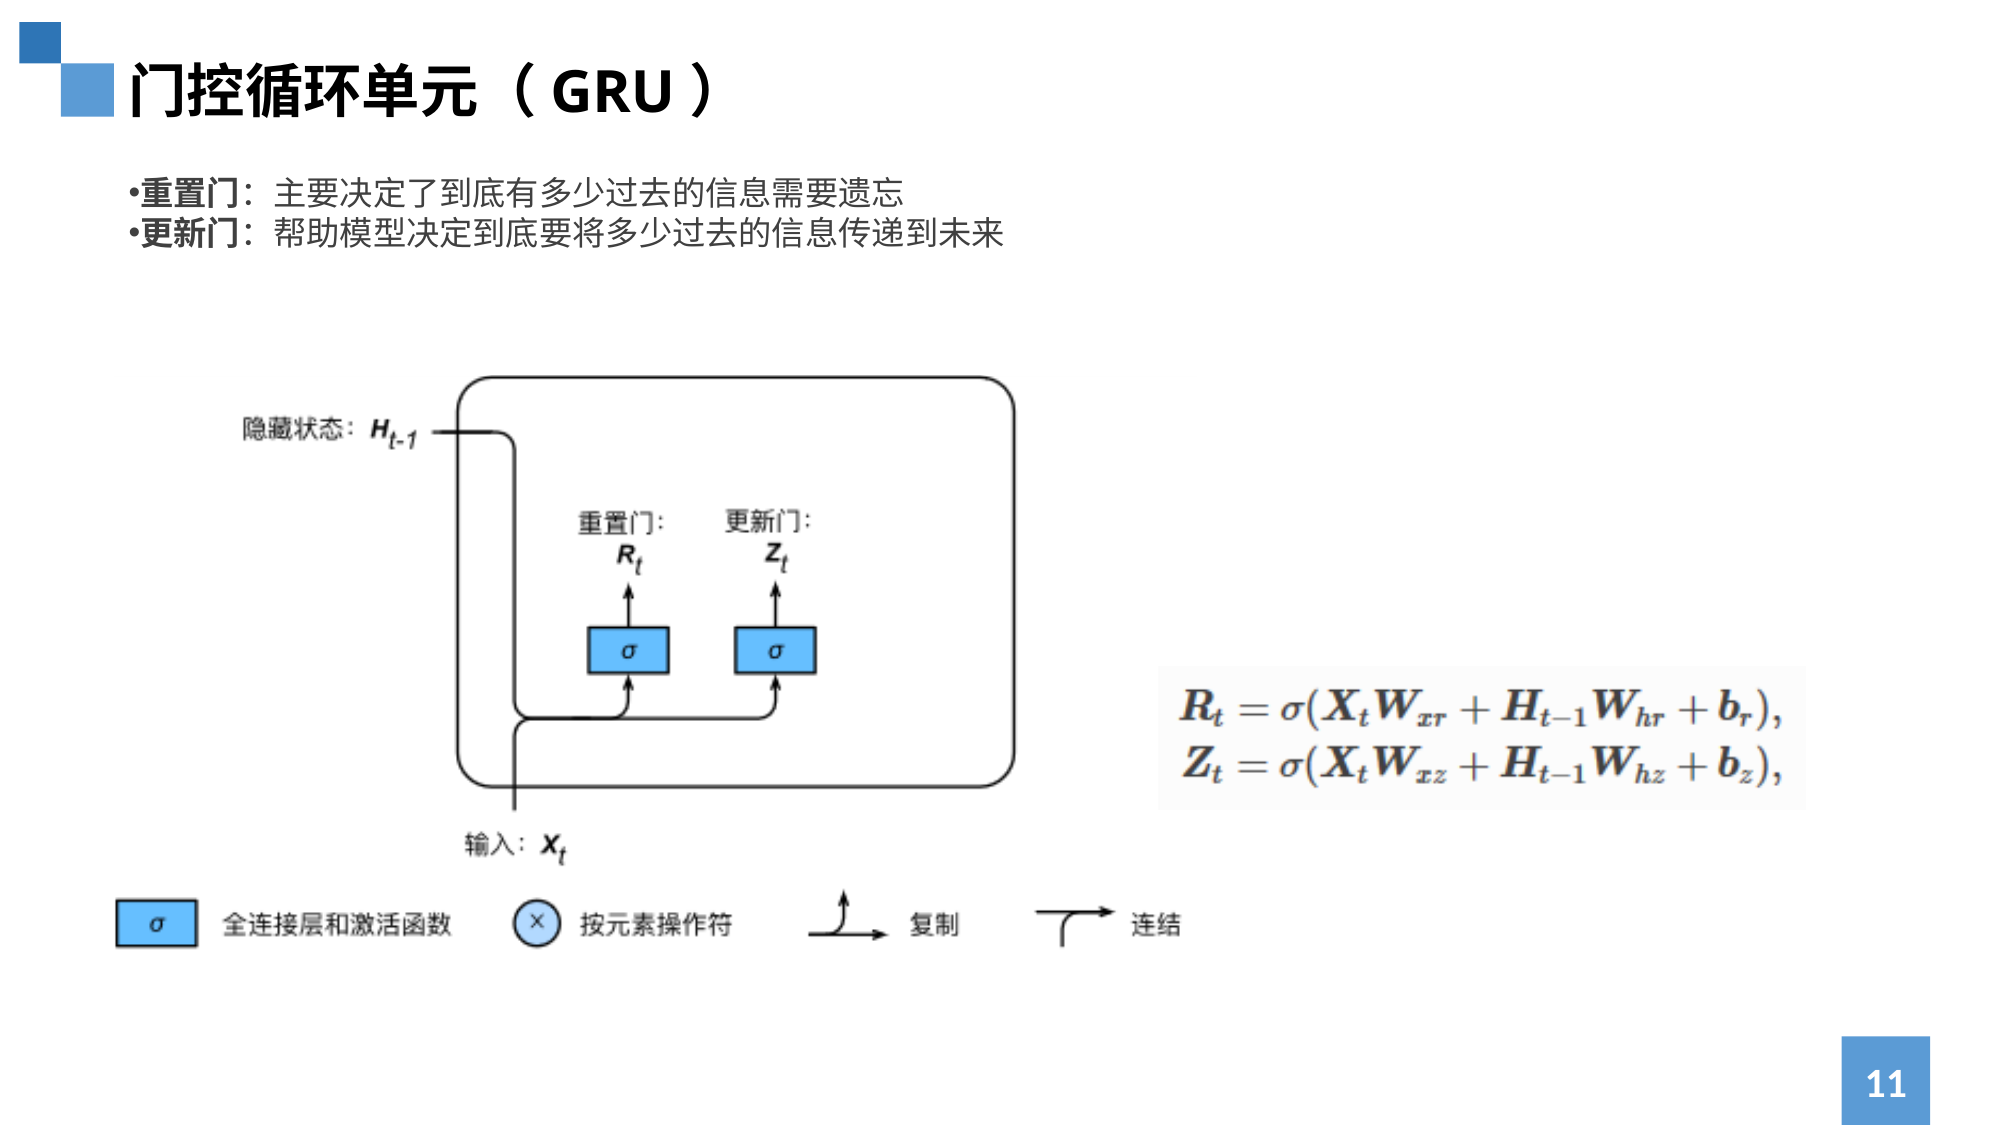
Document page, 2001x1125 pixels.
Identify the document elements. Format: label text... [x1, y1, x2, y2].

slide_number 11 [1771, 1050, 2000, 1111]
picture [113, 375, 1806, 958]
text_box 重置门：主要决定了到底有多少过去的信息需要遗忘 更新门：帮助模型决定到底要将多少过去的信息传递到未来 [113, 165, 1756, 260]
text_box 门控循环单元（GRU） [113, 47, 1078, 132]
